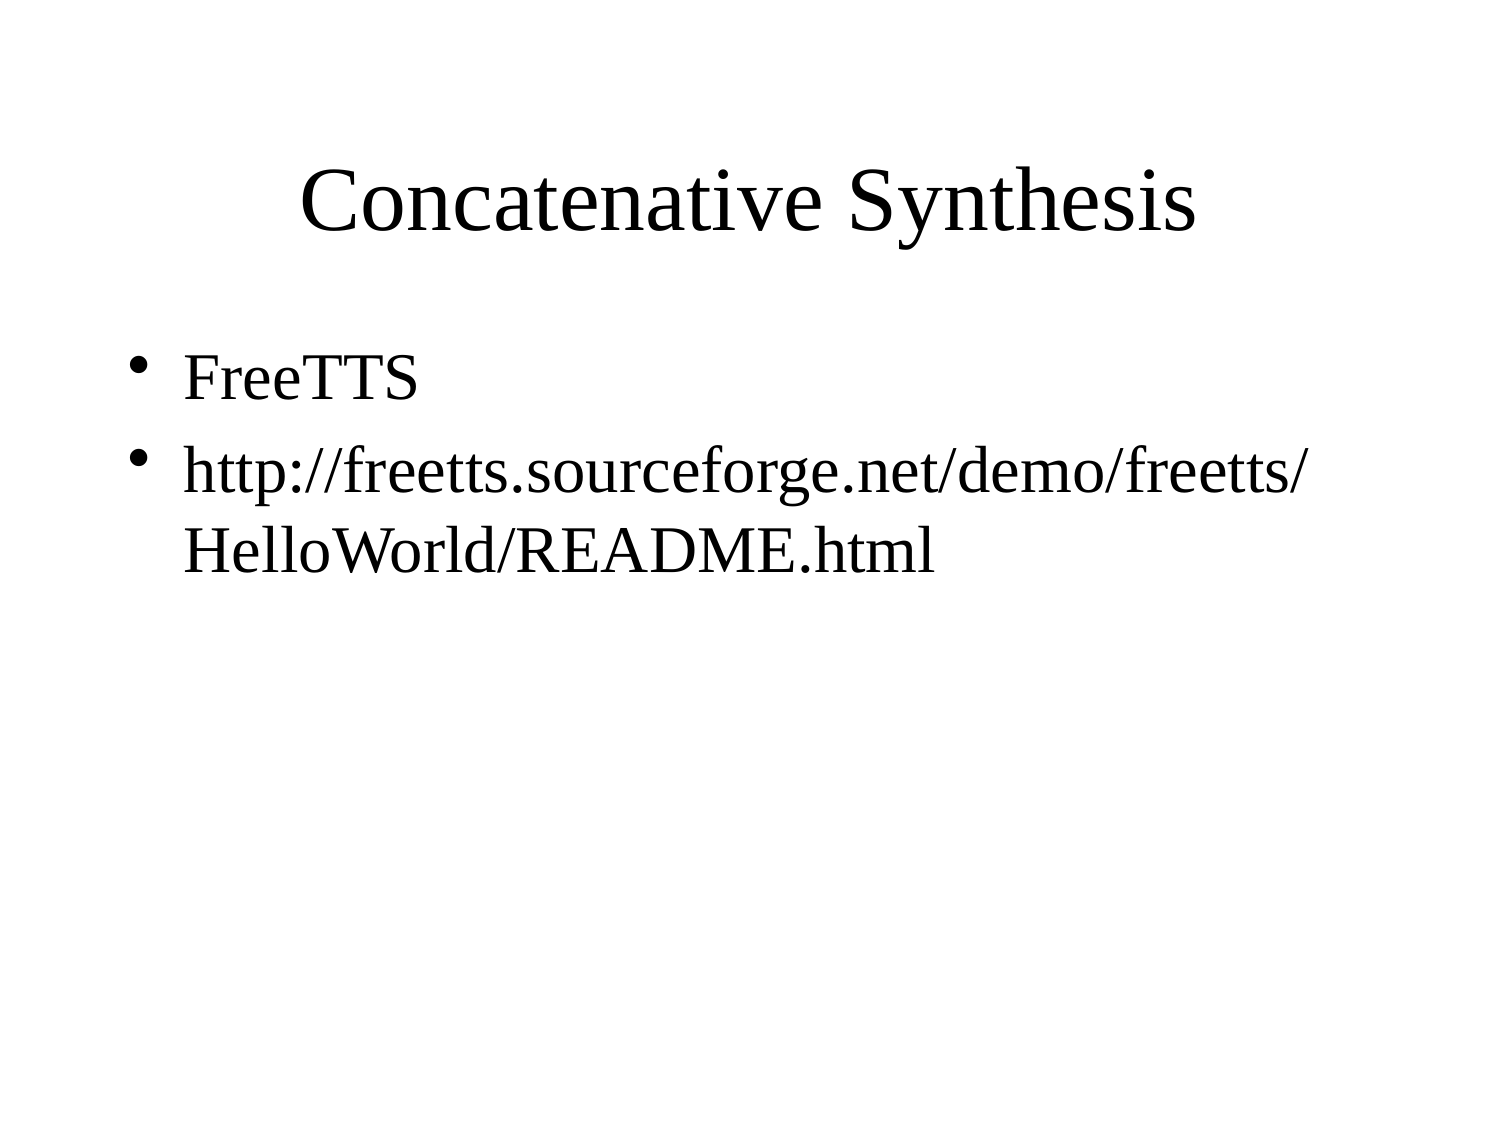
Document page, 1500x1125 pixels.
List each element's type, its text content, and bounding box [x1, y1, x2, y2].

title Concatenative Synthesis [112, 99, 1388, 288]
list FreeTTS http://freetts.sourceforge.net/demo/freetts/HelloWorld/README.html [112, 324, 1388, 1000]
